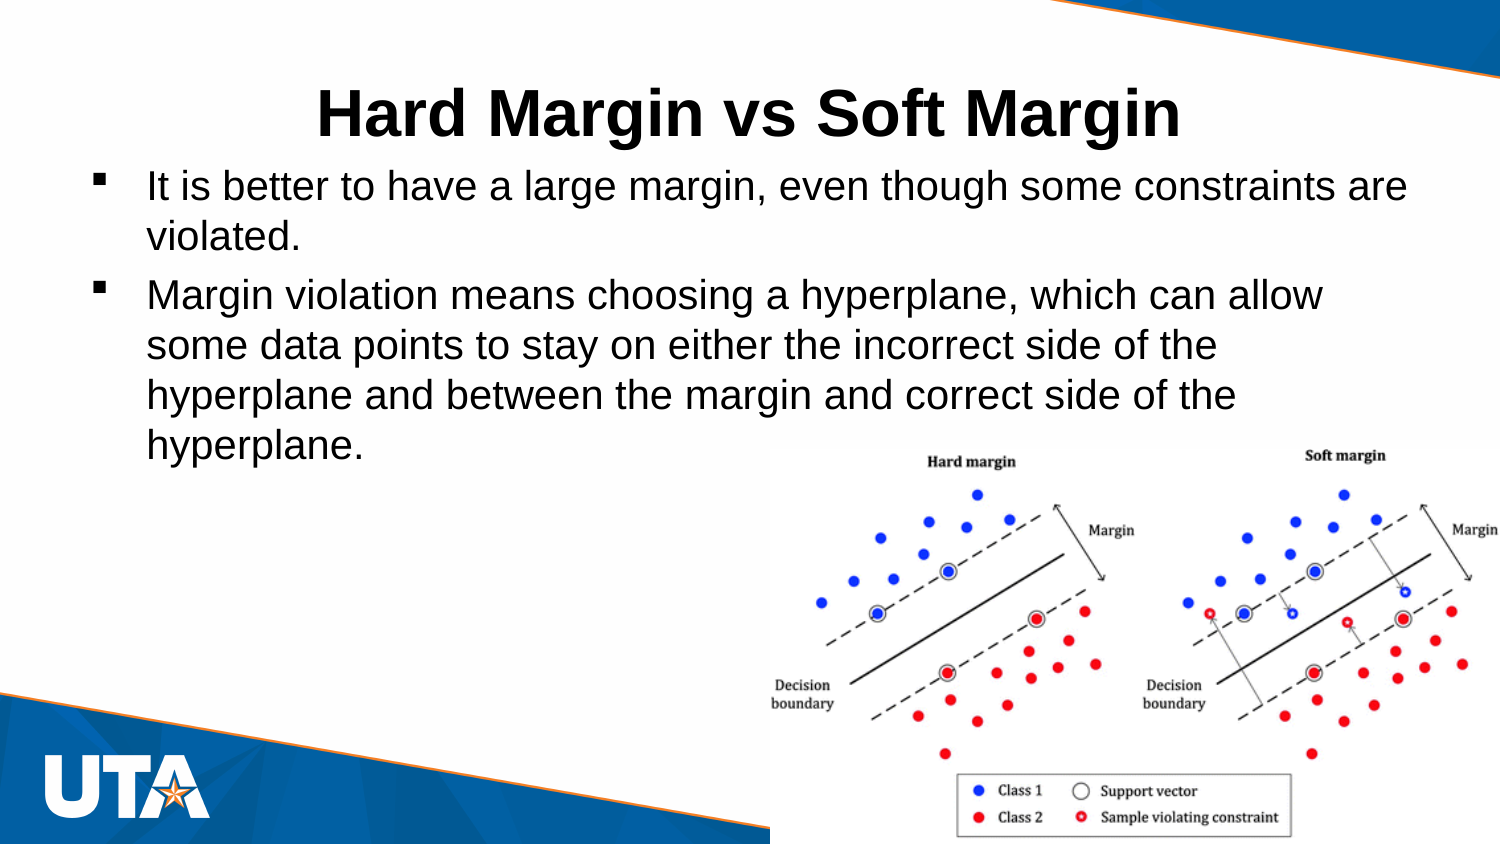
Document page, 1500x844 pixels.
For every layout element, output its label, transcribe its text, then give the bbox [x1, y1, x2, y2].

picture [0, 0, 1500, 844]
list It is better to have a large margin, even though some constraints are violated. Margin violation means choosing a hyperplane, which can allow some data points to stay on either the incorrect side of the hyperplane and between the margin and correct side of the hyperplane. [75, 151, 1425, 724]
title Hard Margin vs Soft Margin [75, 39, 1425, 151]
